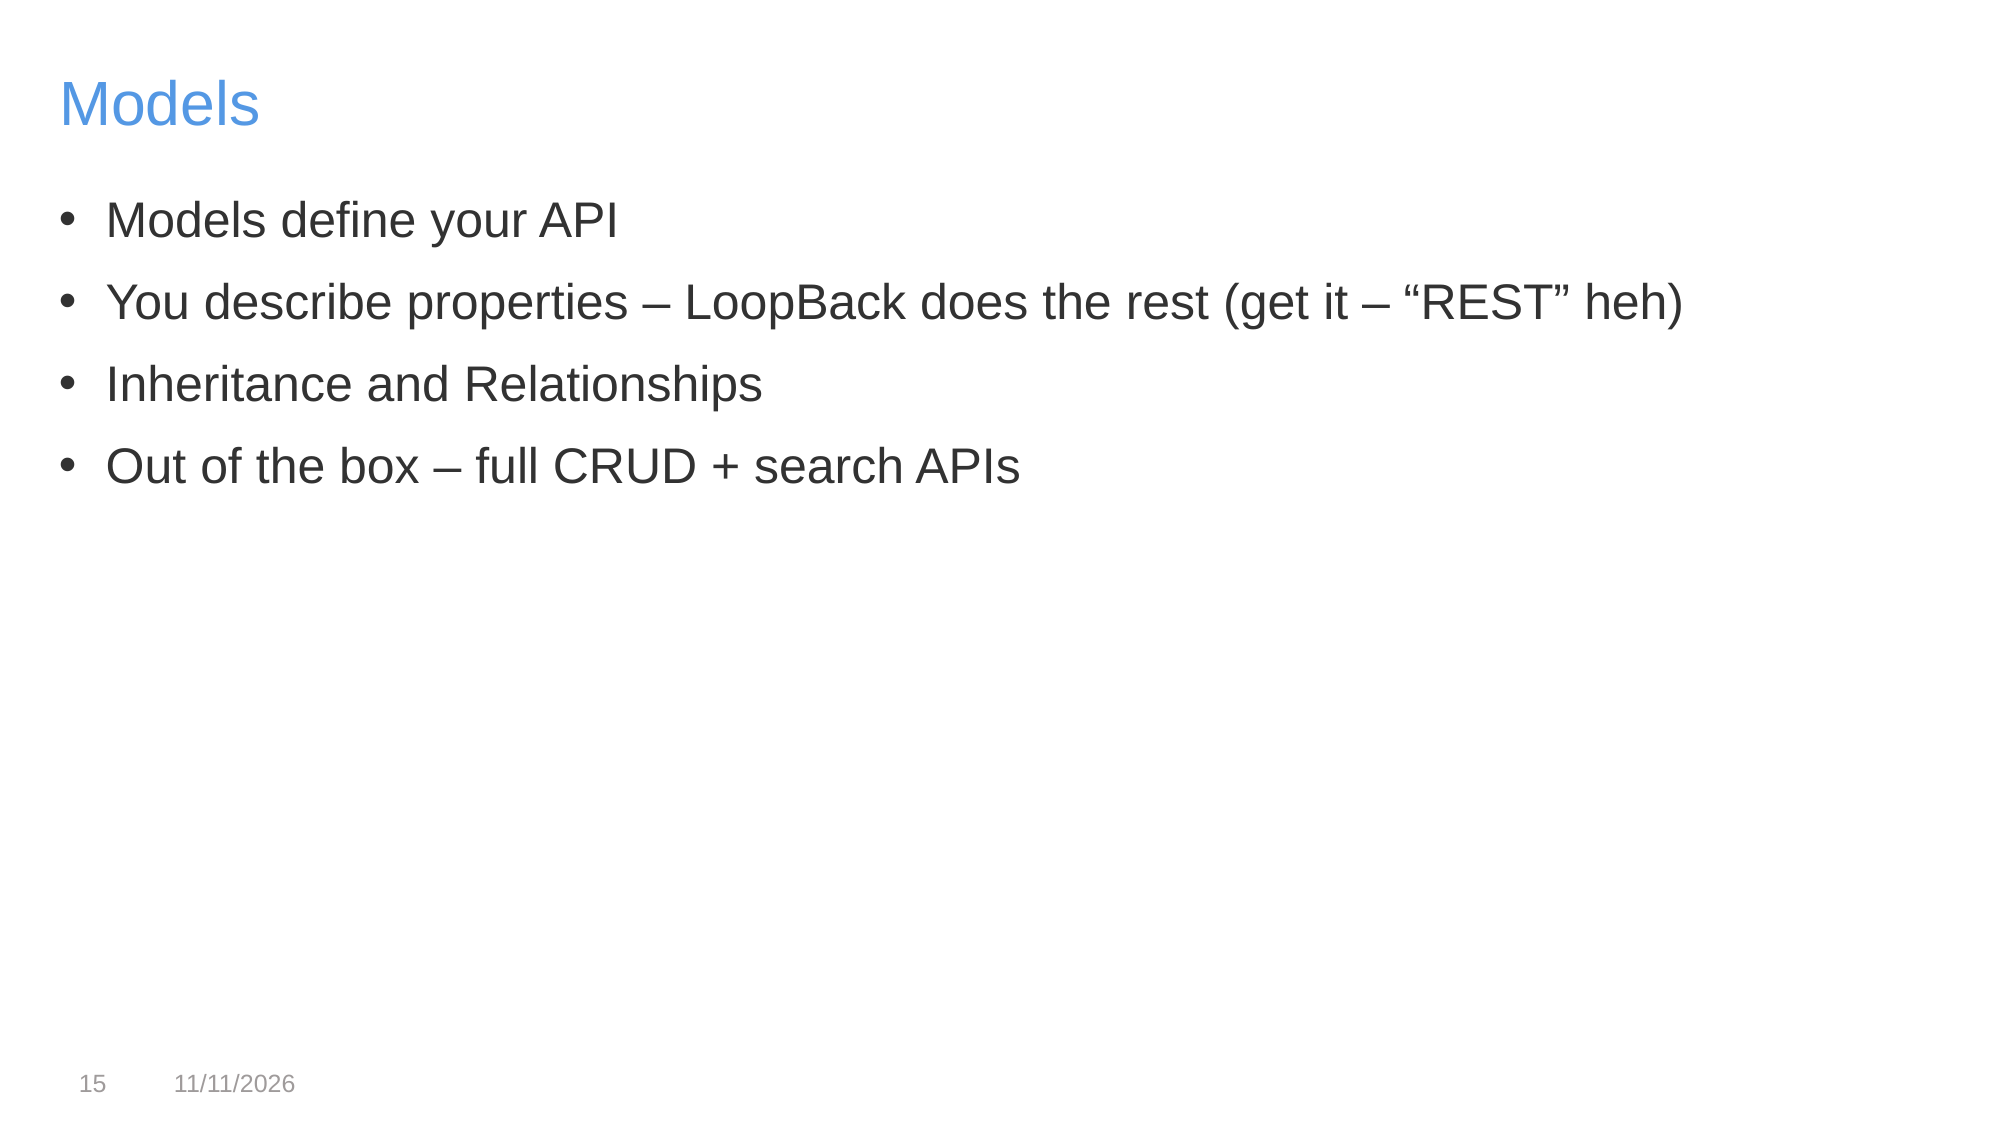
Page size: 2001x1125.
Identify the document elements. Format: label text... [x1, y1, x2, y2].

slide_number 15 [63, 1061, 159, 1103]
list Models define your API You describe properties – LoopBack does the rest (get it – “REST” heh) Inheritance and Relationships Out of the box – full CRUD + search APIs [43, 184, 1834, 891]
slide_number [159, 1061, 609, 1103]
list Models [44, 63, 869, 166]
